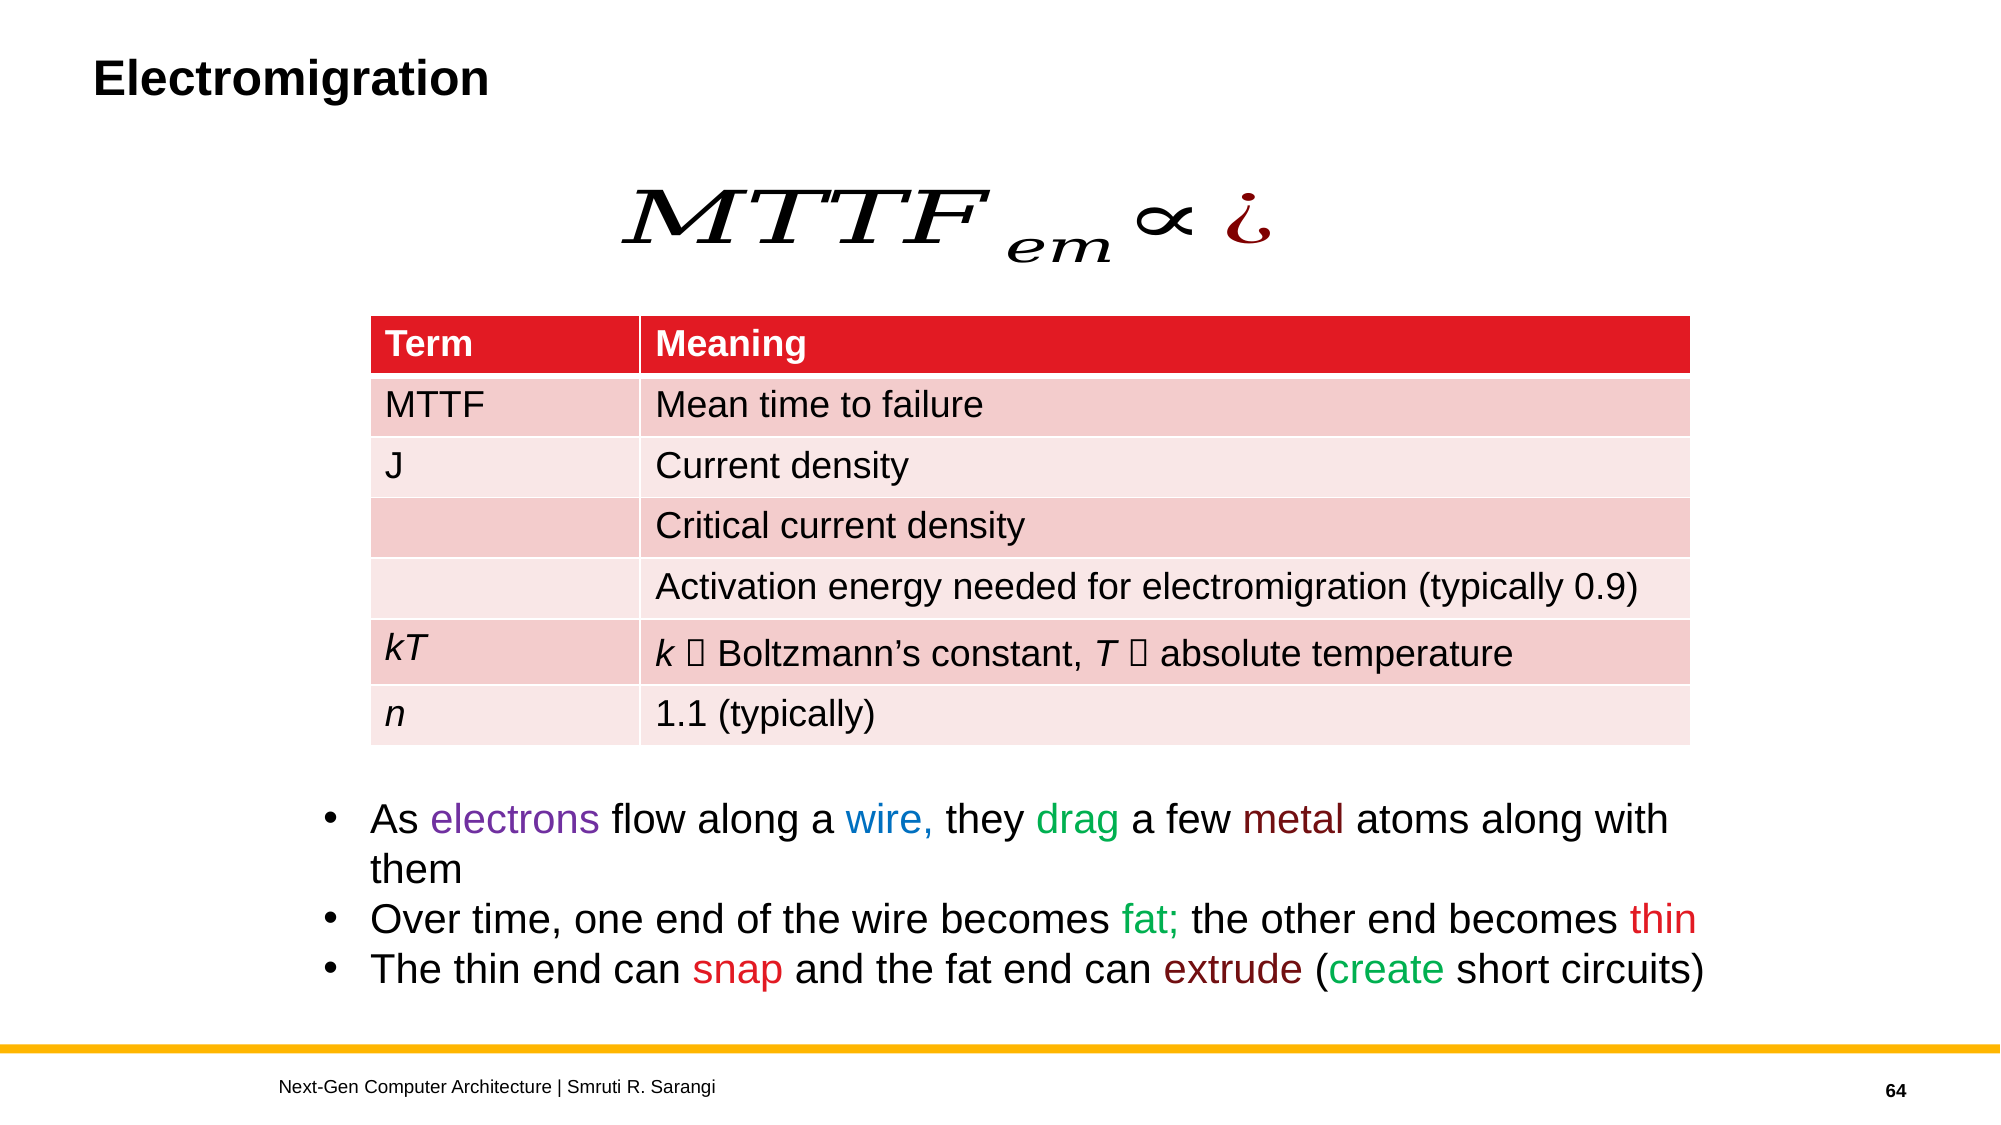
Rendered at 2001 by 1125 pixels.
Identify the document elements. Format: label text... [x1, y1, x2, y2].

footer Next-Gen Computer Architecture | Smruti R. Sarangi [263, 1067, 1464, 1105]
text_box As electrons flow along a wire, they drag a few metal atoms along with them Over time, one end of the wire becomes fat; the other end becomes thin The thin end can snap and the fat end can extrude (create short circuits) [308, 784, 1750, 1000]
slide_number 64 [1711, 1071, 1922, 1109]
title Electromigration [78, 45, 1578, 180]
